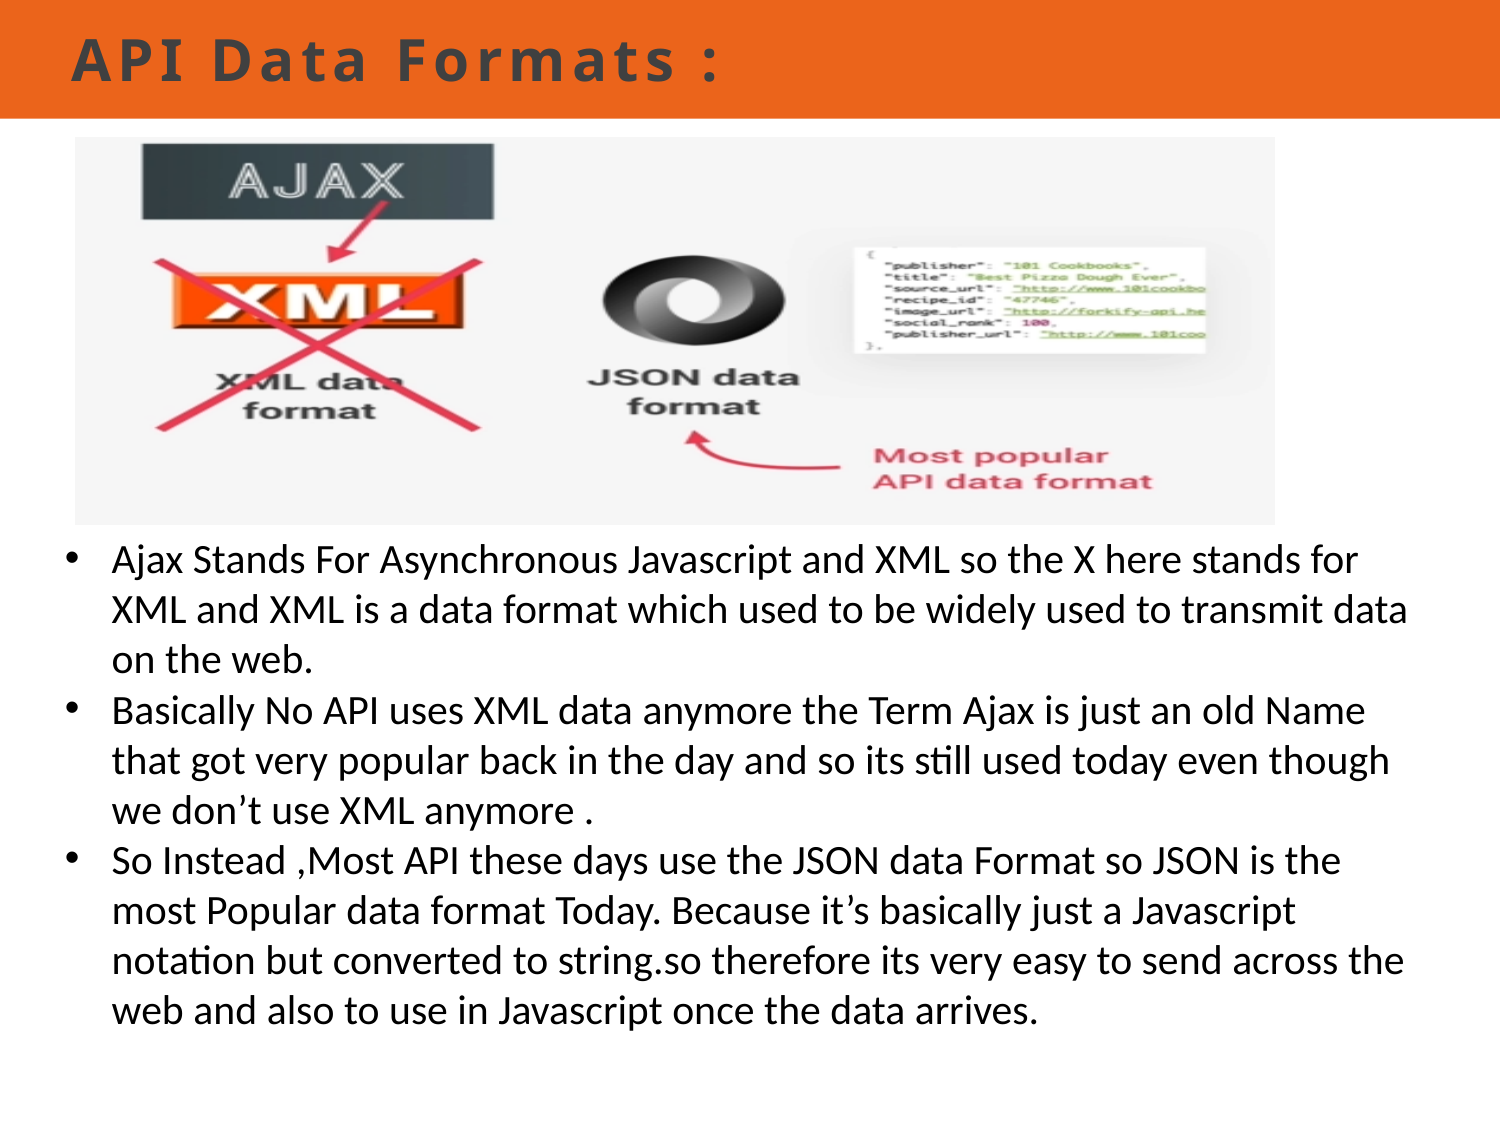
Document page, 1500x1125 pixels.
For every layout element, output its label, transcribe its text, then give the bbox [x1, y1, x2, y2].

picture [74, 137, 1276, 526]
text_box Ajax Stands For Asynchronous Javascript and XML so the X here stands for XML and XML is a data format which used to be widely used to transmit data on the web. Basically No API uses XML data anymore the Term Ajax is just an old Name that got very popular back in the day and so its still used today even though we don’t use XML anymore . So Instead ,Most API these days use the JSON data Format so JSON is the most Popular data format Today. Because it’s basically just a Javascript notation but converted to string.so therefore its very easy to send across the web and also to use in Javascript once the data arrives. [50, 524, 1450, 1040]
text_box API Data Formats : [0, 0, 1500, 120]
